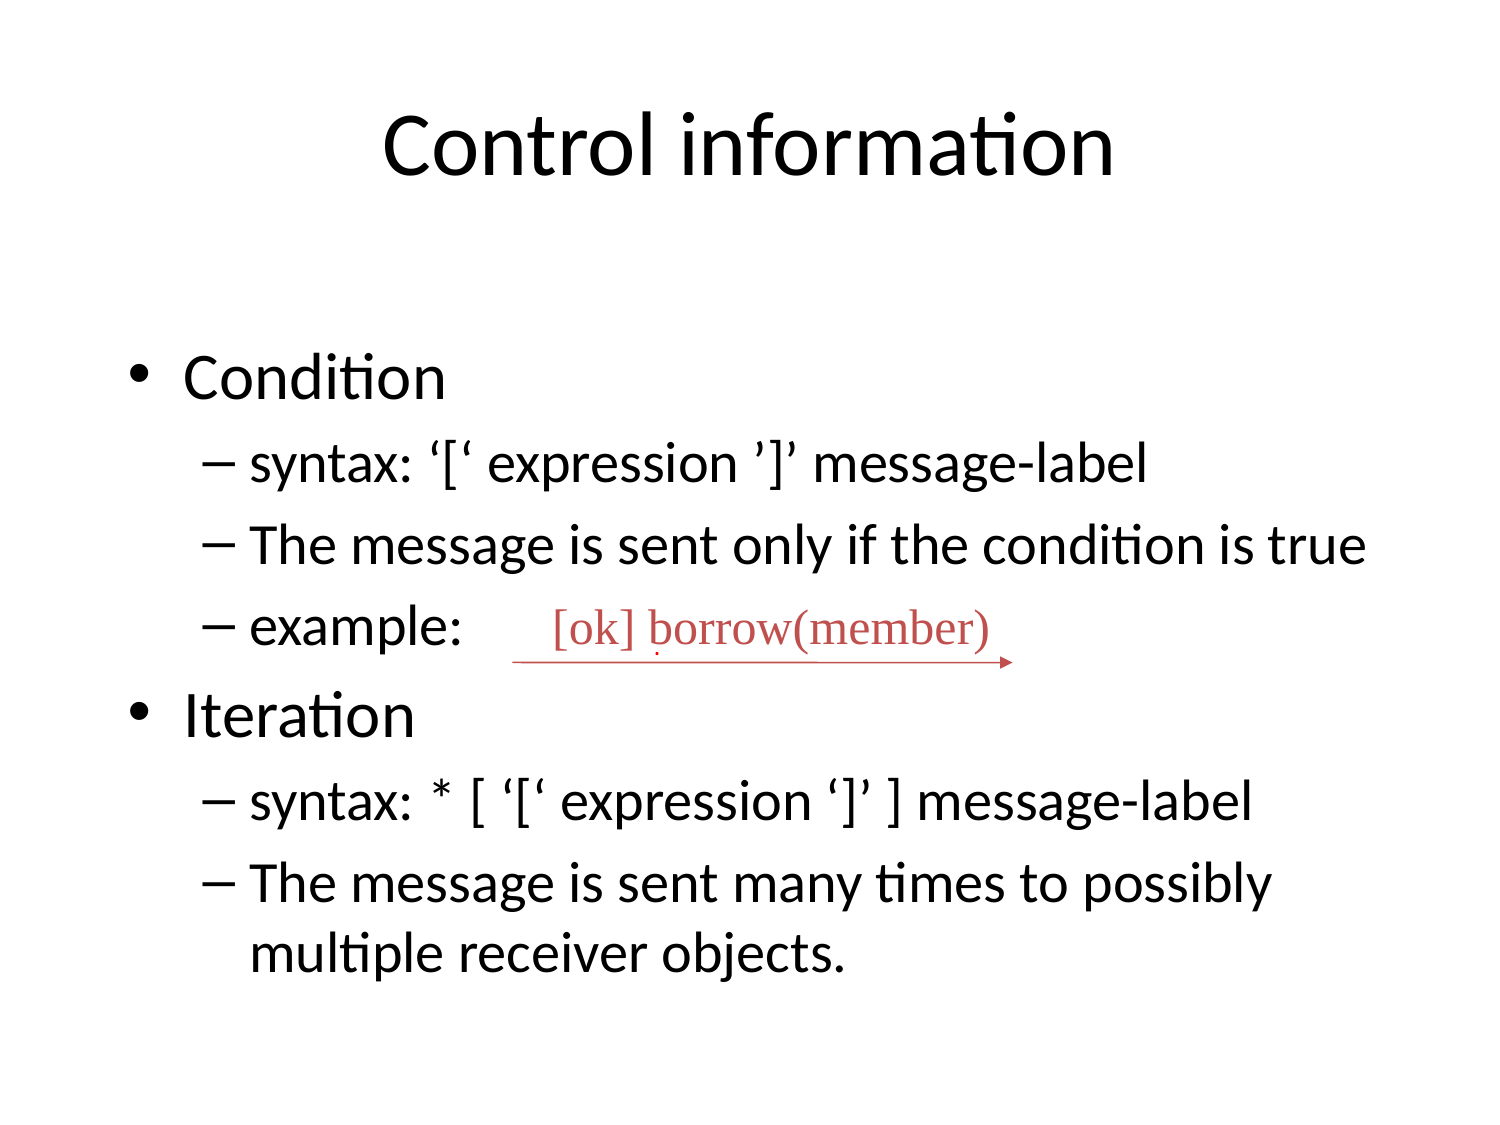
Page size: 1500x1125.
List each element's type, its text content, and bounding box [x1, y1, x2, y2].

title Control information [74, 44, 1426, 233]
list Condition syntax: ‘[‘ expression ’]’ message-label The message is sent only if the condition is true example: Iteration syntax: * [ ‘[‘ expression ‘]’ ] message-label The message is sent many times to possibly multiple receiver objects. [112, 324, 1388, 1038]
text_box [512, 587, 1013, 663]
